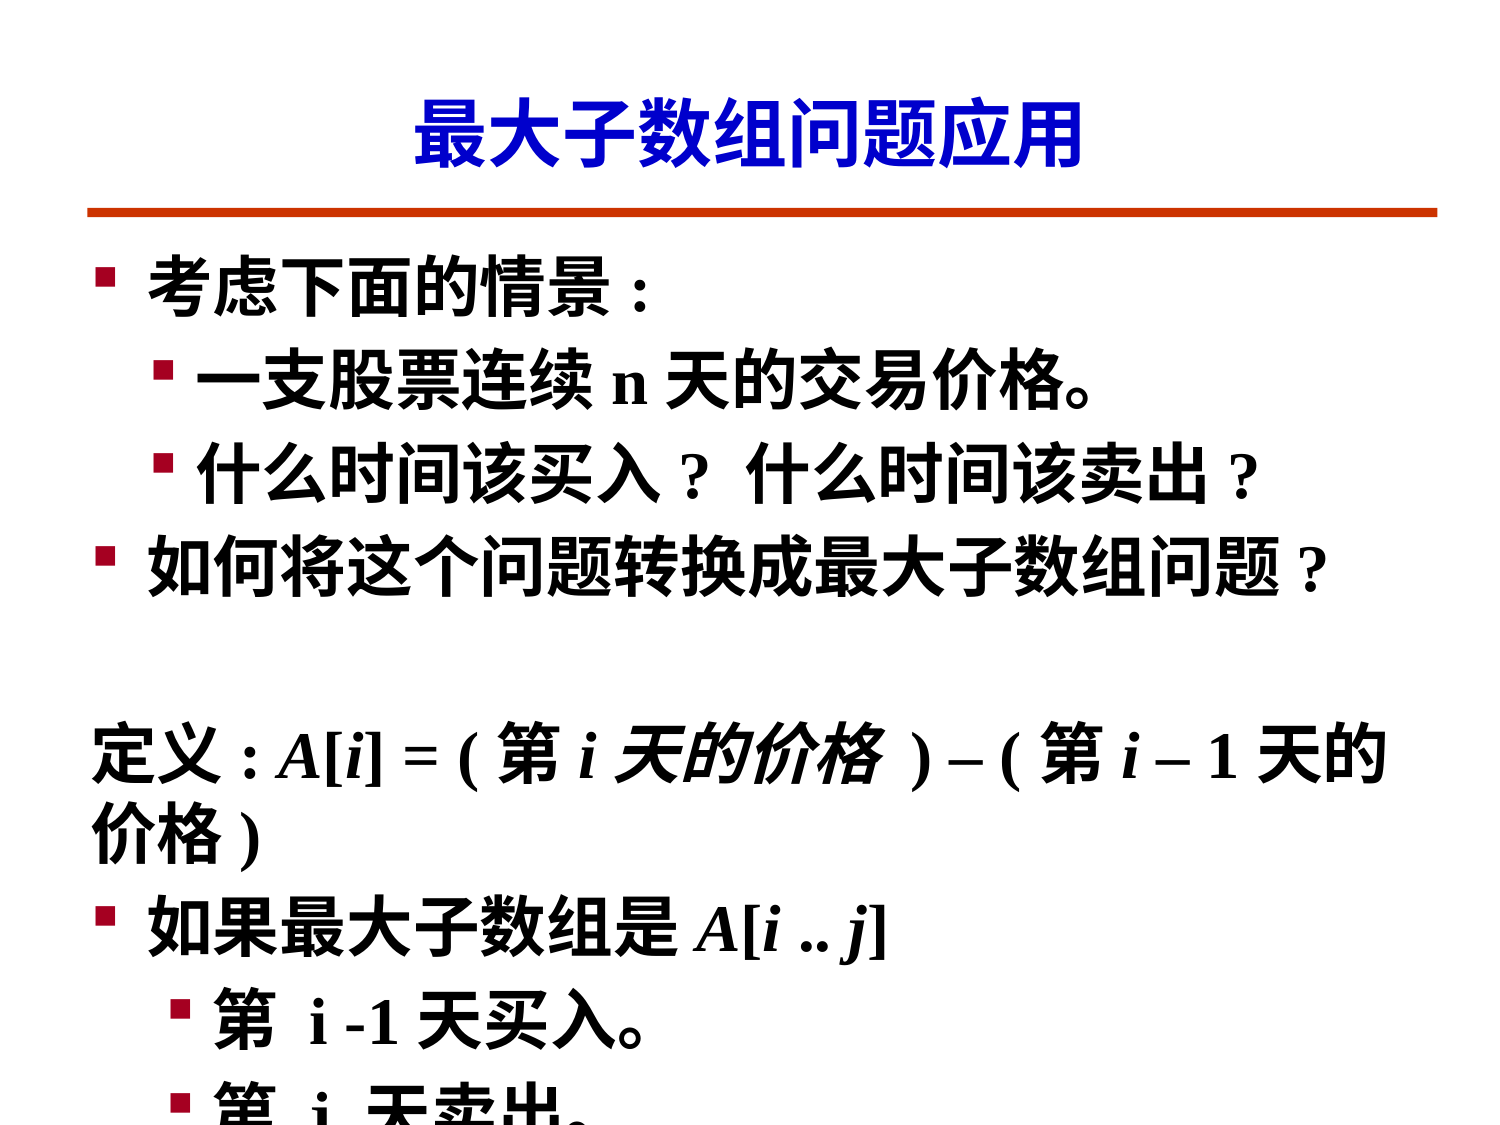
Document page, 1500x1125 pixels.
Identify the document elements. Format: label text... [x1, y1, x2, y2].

list 考虑下面的情景: 一支股票连续n天的交易价格。 什么时间该买入? 什么时间该卖出? 如何将这个问题转换成最大子数组问题? 定义: A[i] = (第i天的价格 ) – (第i – 1天的价格) 如果最大子数组是A[i .. j] 第 i -1天买入。 第 j 天卖出。 [75, 237, 1438, 1038]
title 最大子数组问题应用 [112, 62, 1388, 200]
